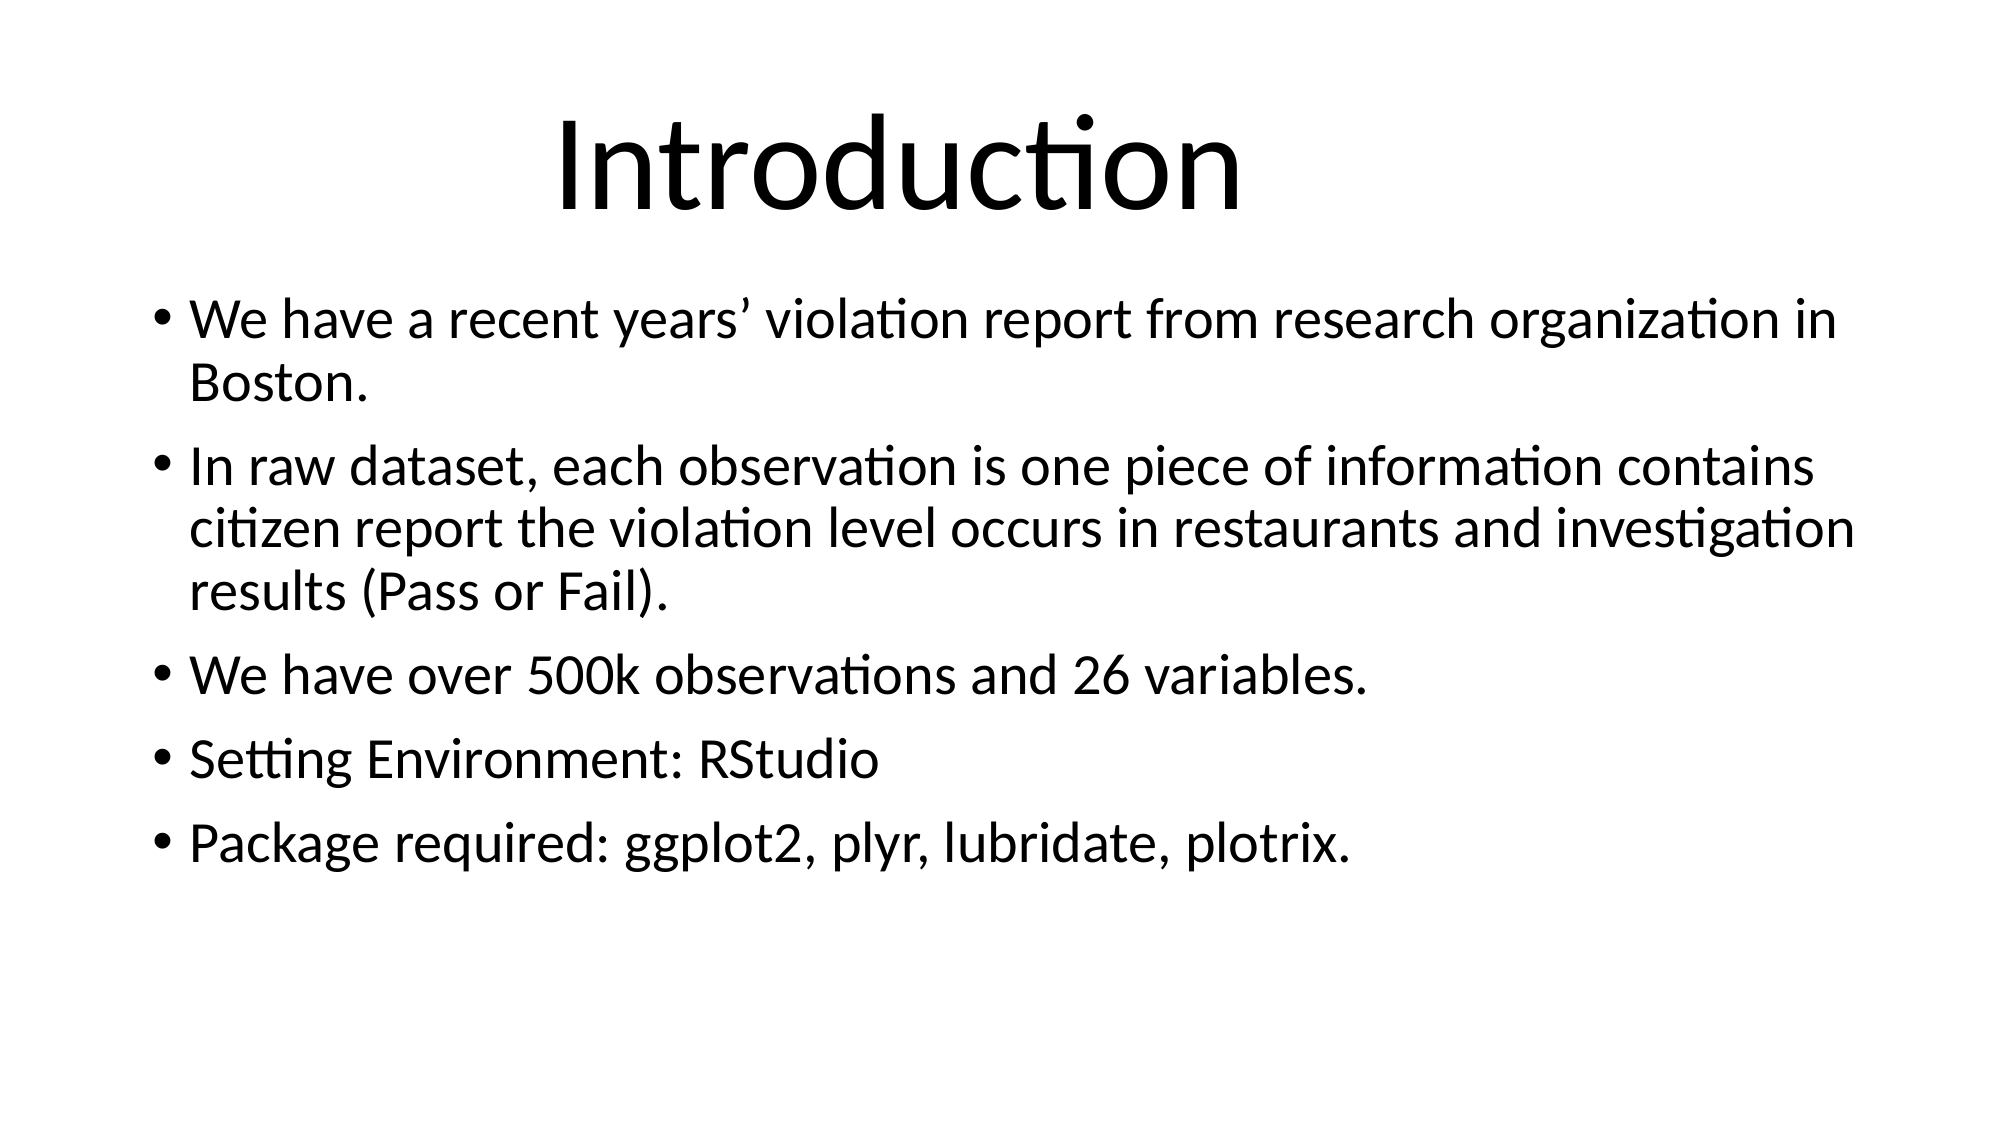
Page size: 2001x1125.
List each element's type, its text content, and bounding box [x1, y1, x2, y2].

text_box Introduction [97, 64, 1701, 245]
list We have a recent years’ violation report from research organization in Boston. In raw dataset, each observation is one piece of information contains citizen report the violation level occurs in restaurants and investigation results (Pass or Fail). We have over 500k observations and 26 variables. Setting Environment: RStudio Package required: ggplot2, plyr, lubridate, plotrix. [137, 280, 1899, 995]
